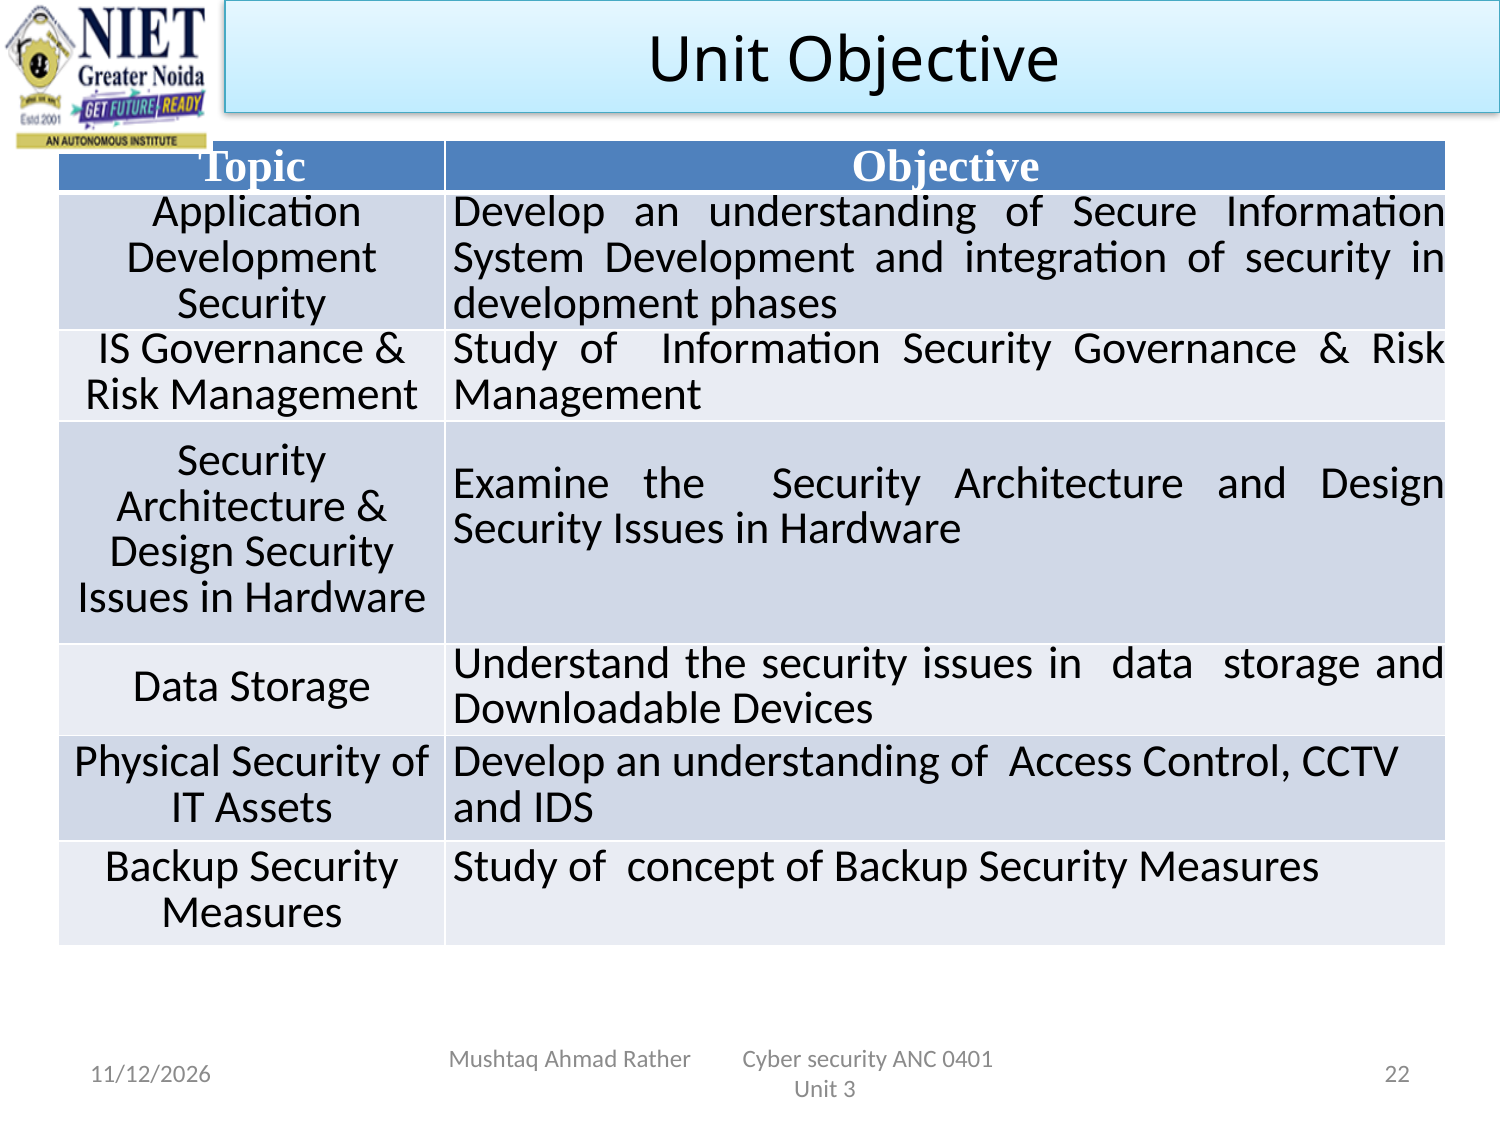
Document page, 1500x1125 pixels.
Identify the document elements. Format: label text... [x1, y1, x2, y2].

table_cell Data Storage [59, 645, 444, 735]
table_cell Application Development Security [59, 195, 444, 329]
table_cell Backup Security Measures [59, 842, 444, 945]
table_cell IS Governance & Risk Management [59, 331, 444, 420]
table_cell Develop an understanding of Secure Information System Development and integration of security in development phases [446, 195, 1445, 329]
table_cell Security Architecture & Design Security Issues in Hardware [59, 422, 444, 643]
table_cell Physical Security of IT Assets [59, 736, 444, 840]
table_cell Understand the security issues in data storage and Downloadable Devices [446, 645, 1445, 735]
table_cell Examine the Security Architecture and Design Security Issues in Hardware [446, 422, 1445, 643]
picture [0, 0, 238, 154]
footer Mushtaq Ahmad Rather Cyber security ANC 0401 Unit 3 [412, 1042, 1238, 1103]
table_header Topic [59, 141, 444, 190]
table_cell Study of concept of Backup Security Measures [446, 842, 1445, 945]
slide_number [75, 1042, 412, 1103]
slide_number 22 [1238, 1042, 1425, 1103]
table_cell Study of Information Security Governance & Risk Management [446, 331, 1445, 420]
table_header Objective [446, 141, 1445, 190]
text_box Unit Objective [238, 0, 1500, 113]
table_cell Develop an understanding of Access Control, CCTV and IDS [446, 736, 1445, 840]
